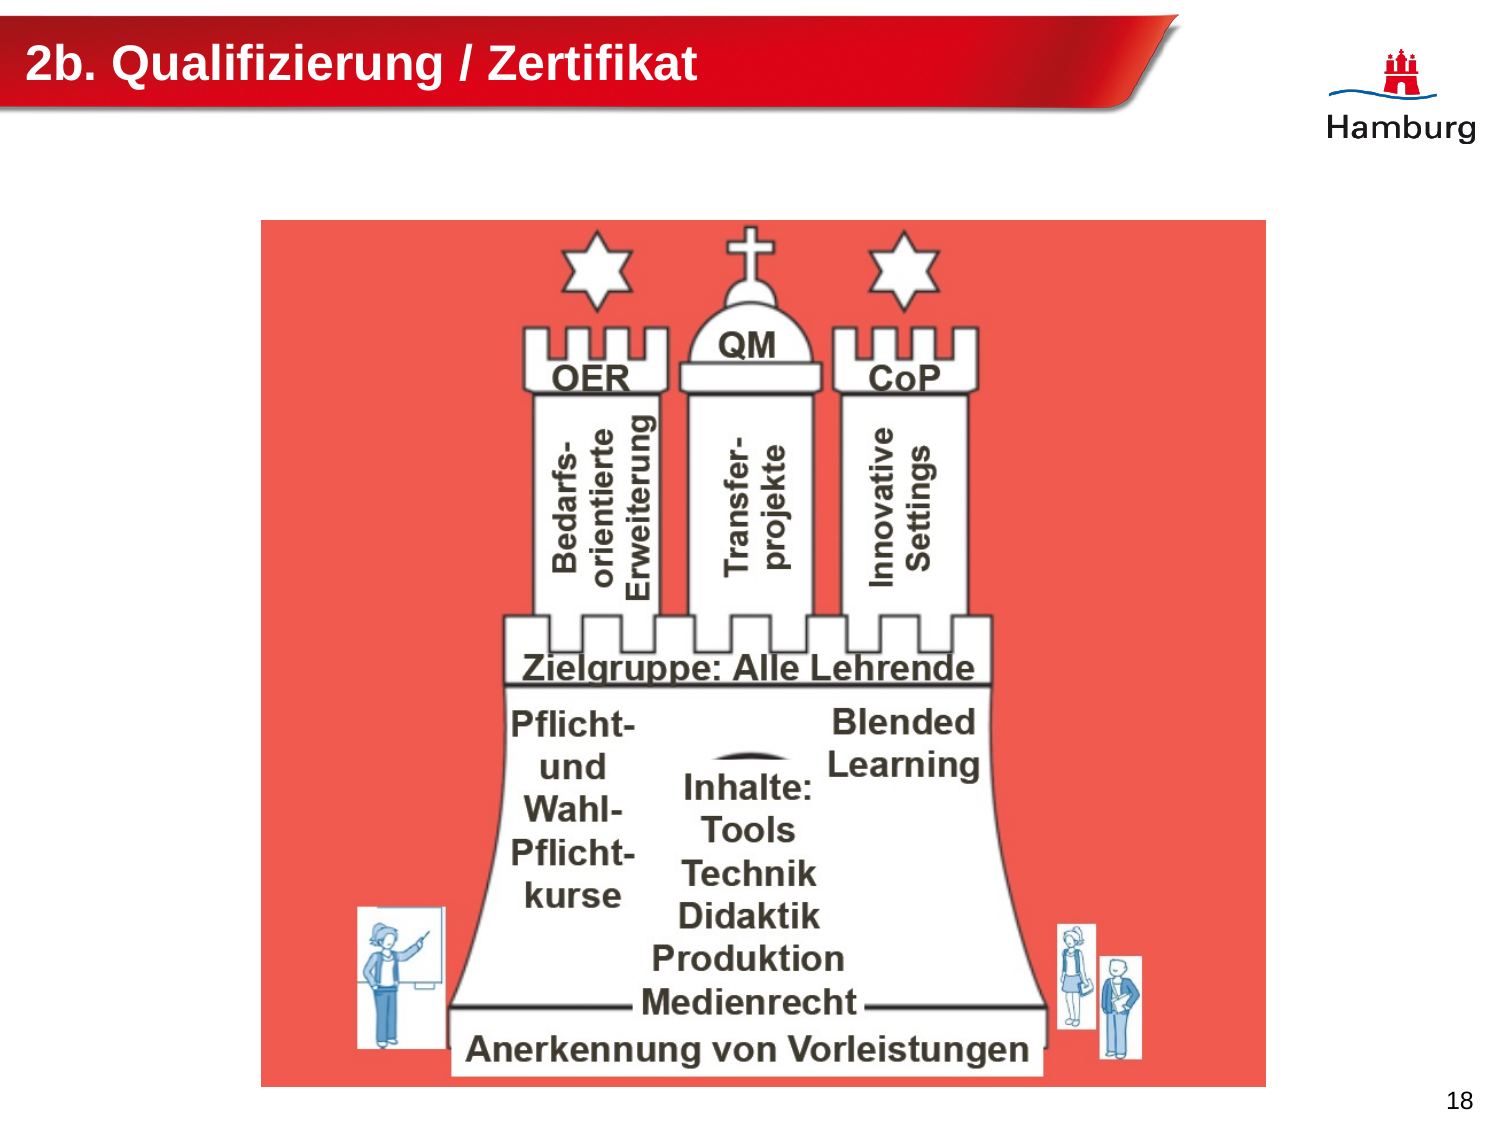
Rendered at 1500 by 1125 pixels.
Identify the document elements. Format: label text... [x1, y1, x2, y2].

picture [1327, 49, 1476, 144]
picture [260, 220, 1266, 1087]
picture [0, 14, 1211, 129]
title 2b. Qualifizierung / Zertifikat [25, 15, 1009, 106]
